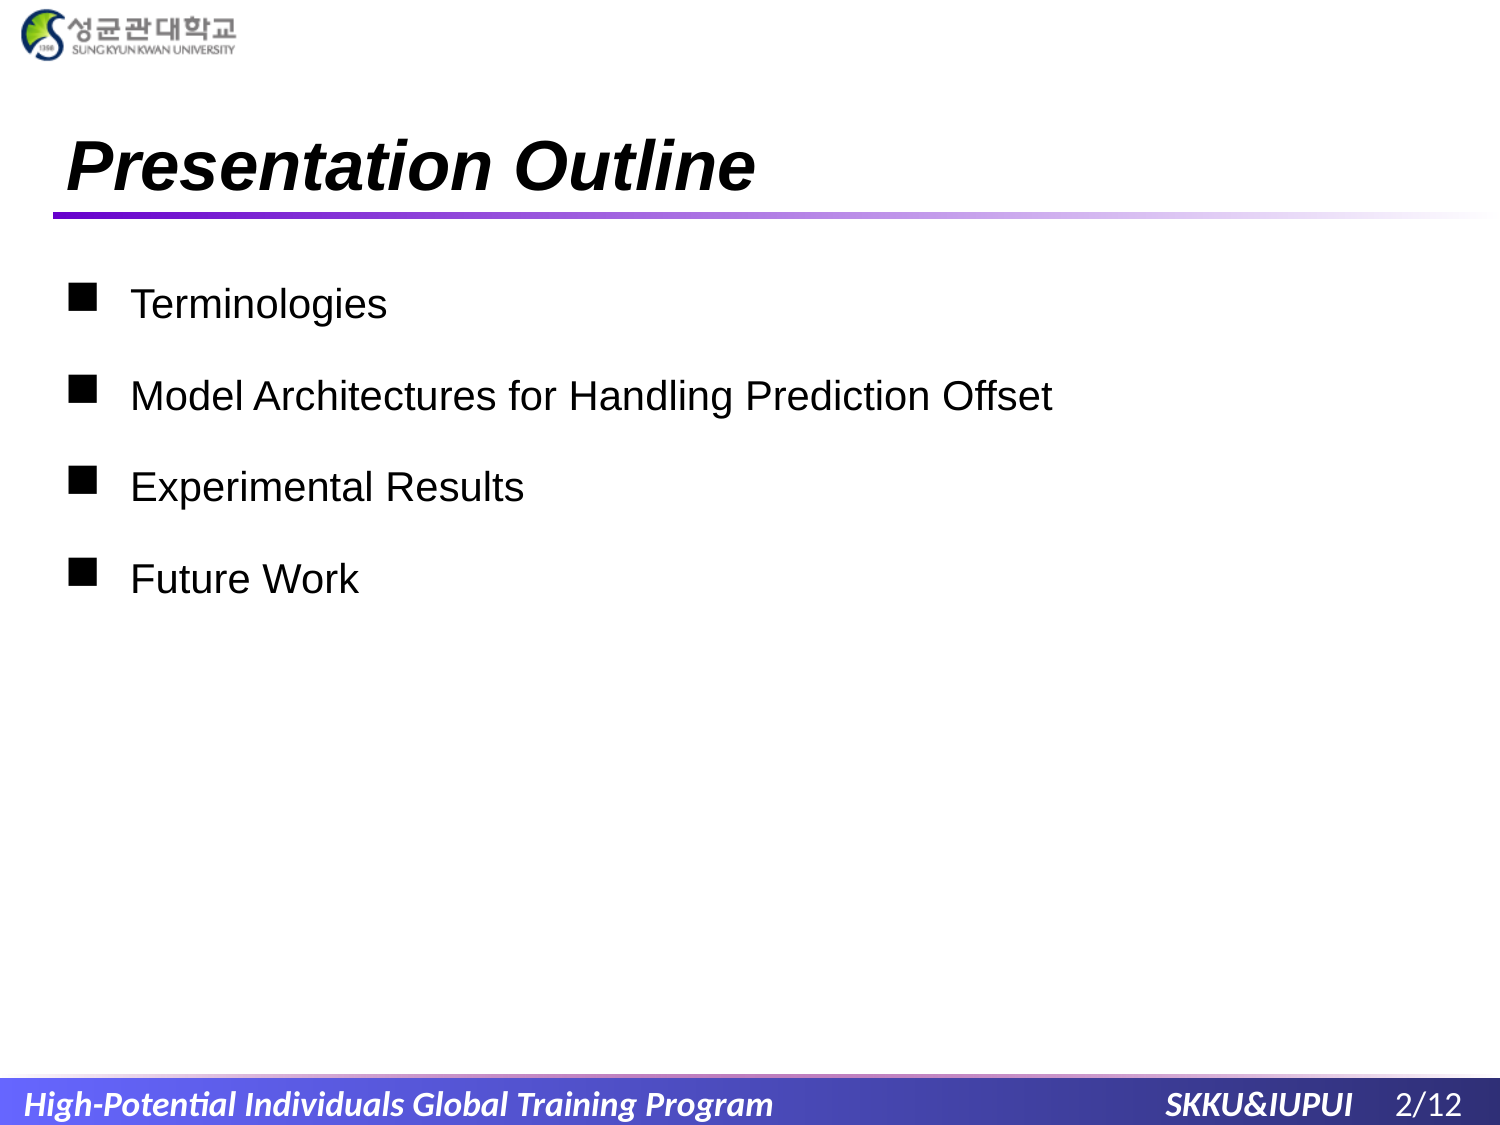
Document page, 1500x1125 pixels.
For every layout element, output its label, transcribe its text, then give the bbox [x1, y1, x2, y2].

list Terminologies Model Architectures for Handling Prediction Offset Experimental Results Future Work [53, 243, 1467, 1048]
picture [0, 0, 254, 65]
title Presentation Outline [50, 24, 1463, 213]
